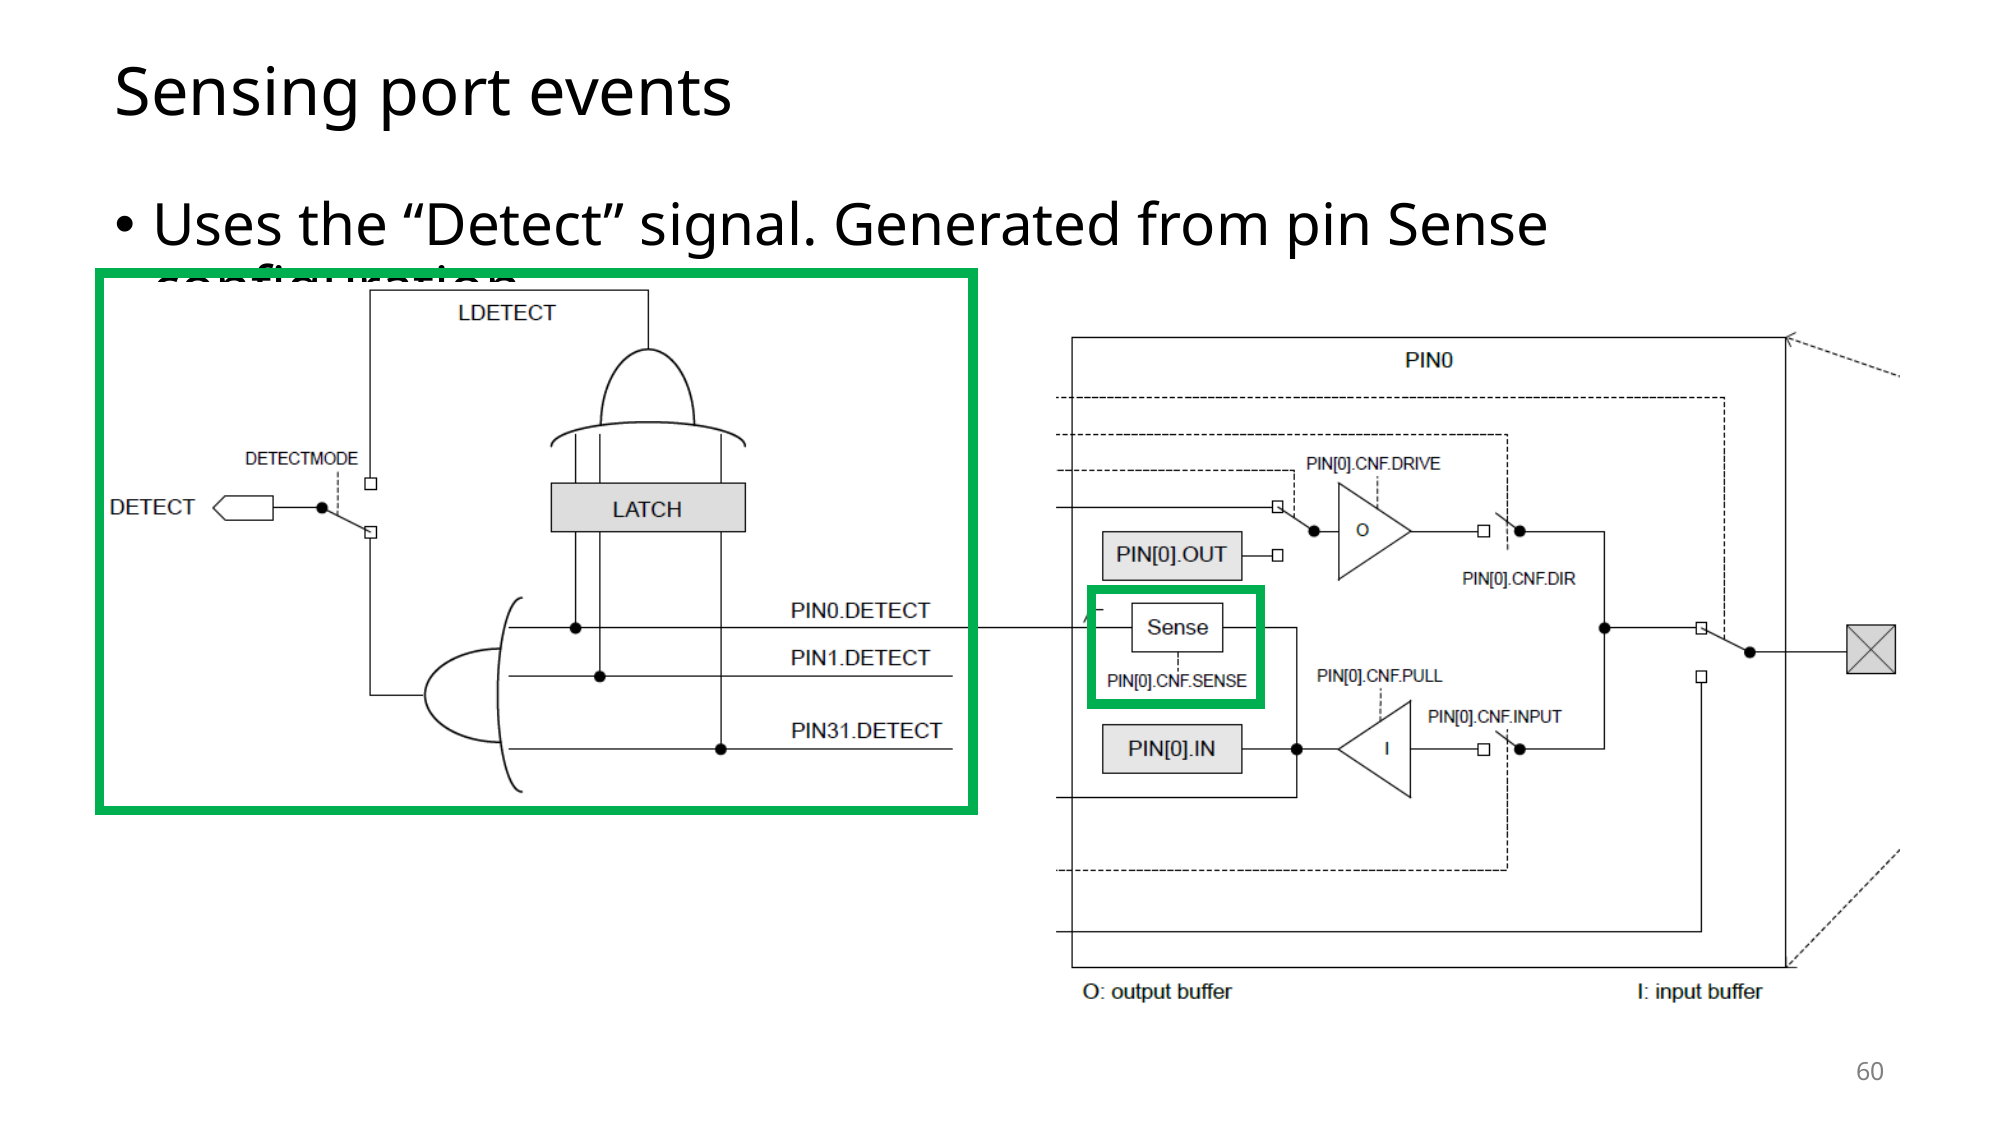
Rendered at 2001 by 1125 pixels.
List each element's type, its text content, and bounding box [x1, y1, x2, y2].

picture [99, 282, 1900, 1013]
slide_number 60 [1749, 1042, 1900, 1103]
text_box [99, 272, 974, 282]
list Uses the “Detect” signal. Generated from pin Sense configuration [99, 187, 1900, 282]
title Sensing port events [99, 37, 1900, 150]
